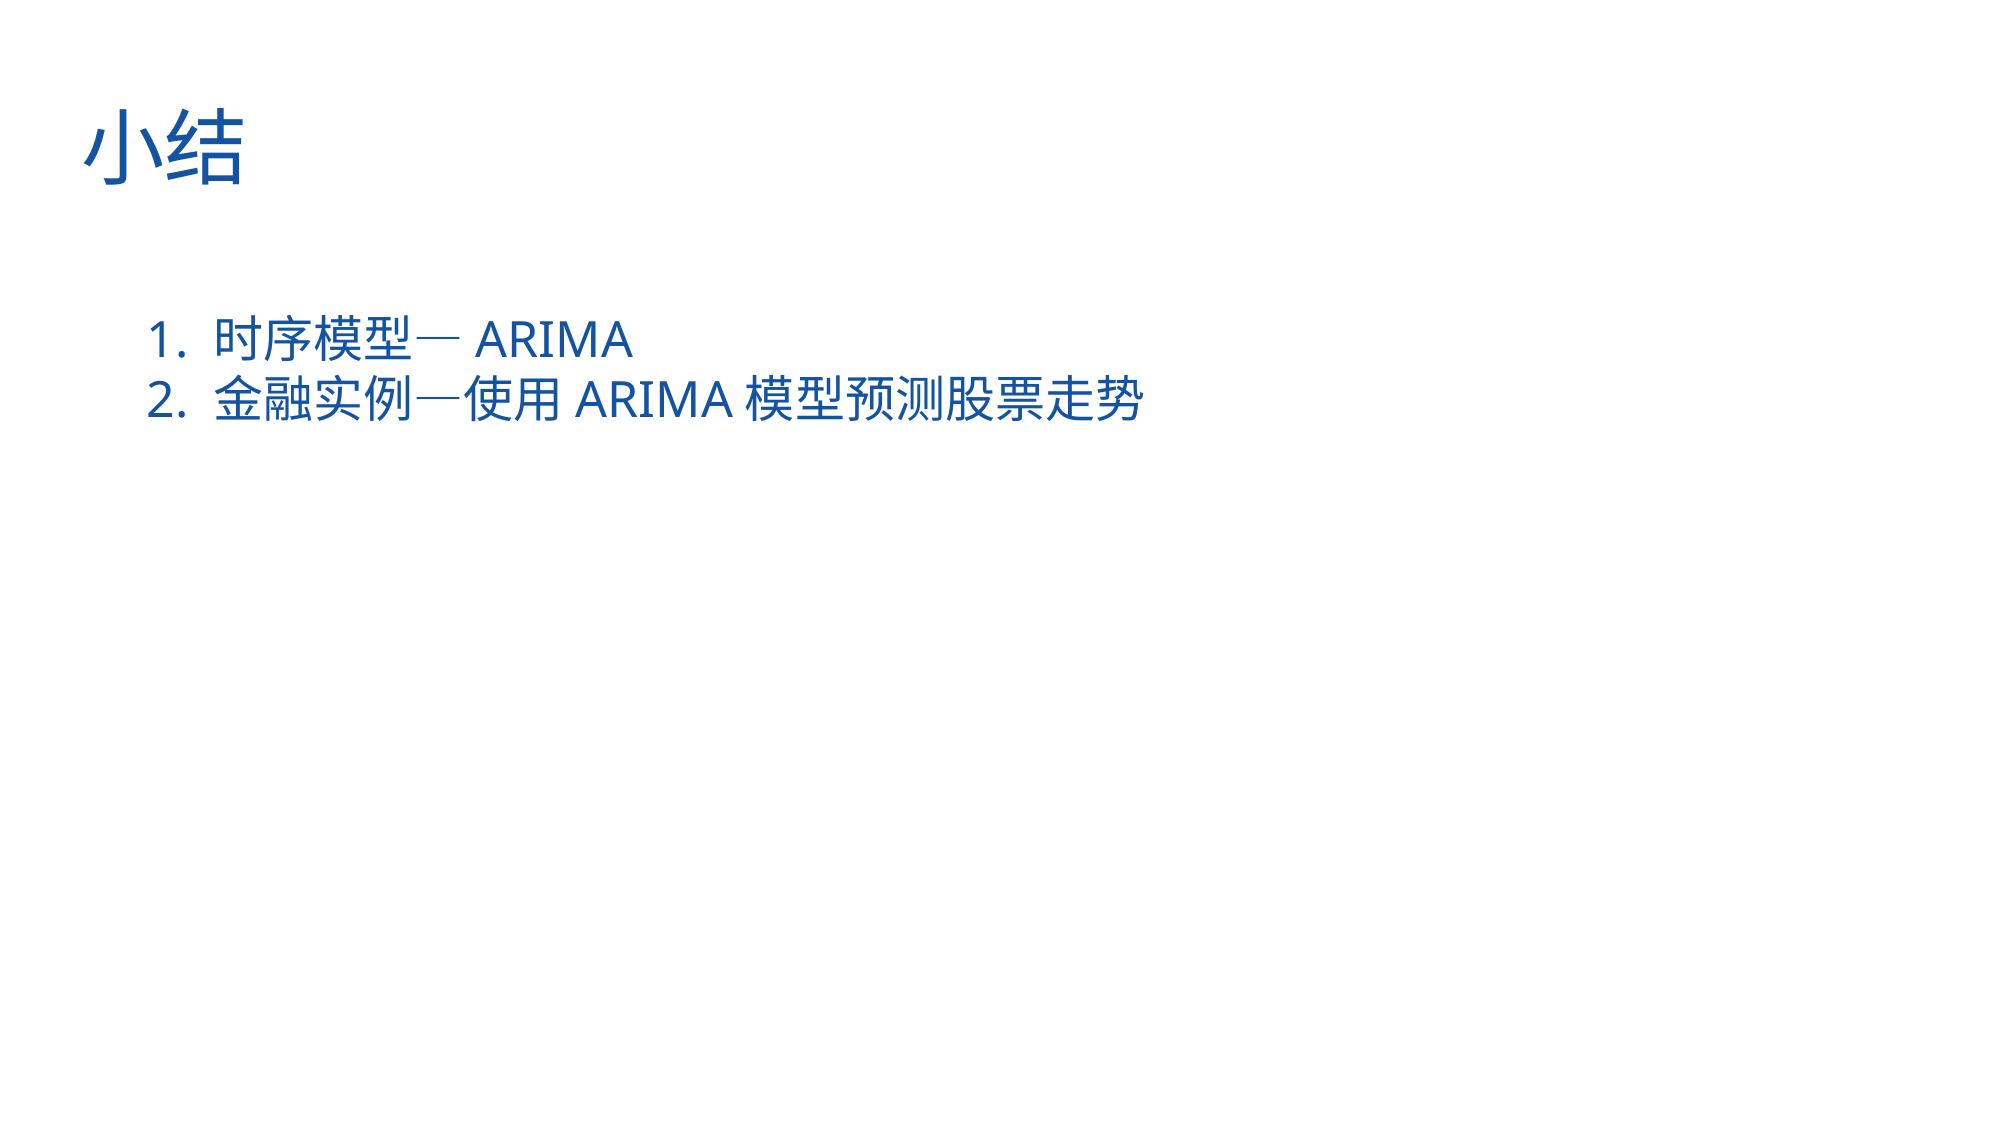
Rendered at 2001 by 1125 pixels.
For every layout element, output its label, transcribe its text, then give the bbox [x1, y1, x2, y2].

text_box 1. 时序模型—ARIMA 2. 金融实例—使用ARIMA模型预测股票走势 [132, 299, 1483, 435]
text_box 小结 [66, 87, 1483, 203]
